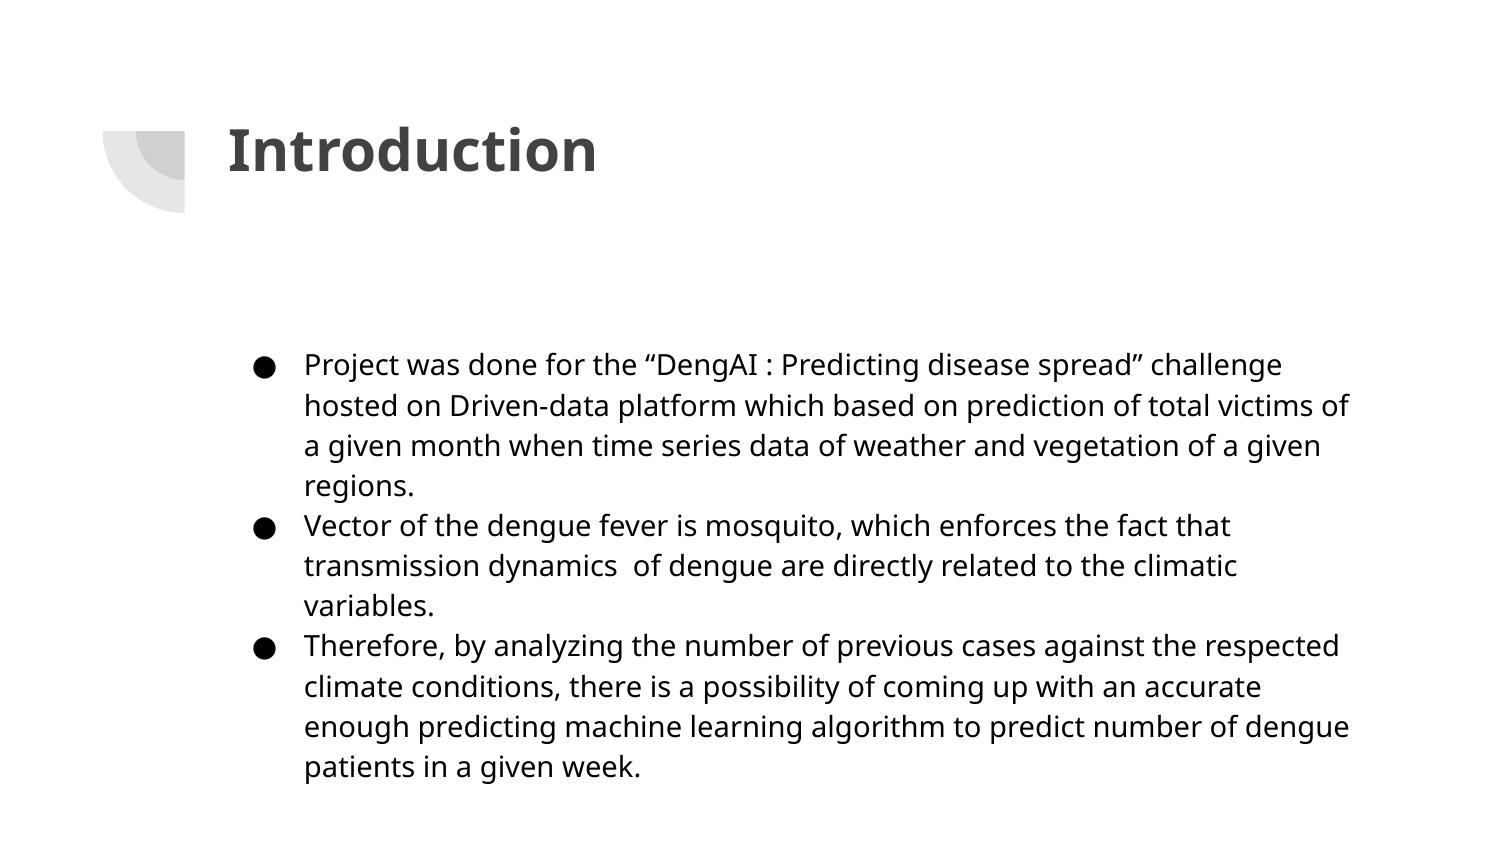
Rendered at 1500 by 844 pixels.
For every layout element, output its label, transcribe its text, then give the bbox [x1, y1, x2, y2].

title Introduction [213, 98, 1368, 263]
list Project was done for the “DengAI : Predicting disease spread” challenge hosted on Driven-data platform which based on prediction of total victims of a given month when time series data of weather and vegetation of a given regions. Vector of the dengue fever is mosquito, which enforces the fact that transmission dynamics of dengue are directly related to the climatic variables. Therefore, by analyzing the number of previous cases against the respected climate conditions, there is a possibility of coming up with an accurate enough predicting machine learning algorithm to predict number of dengue patients in a given week. [213, 326, 1368, 744]
